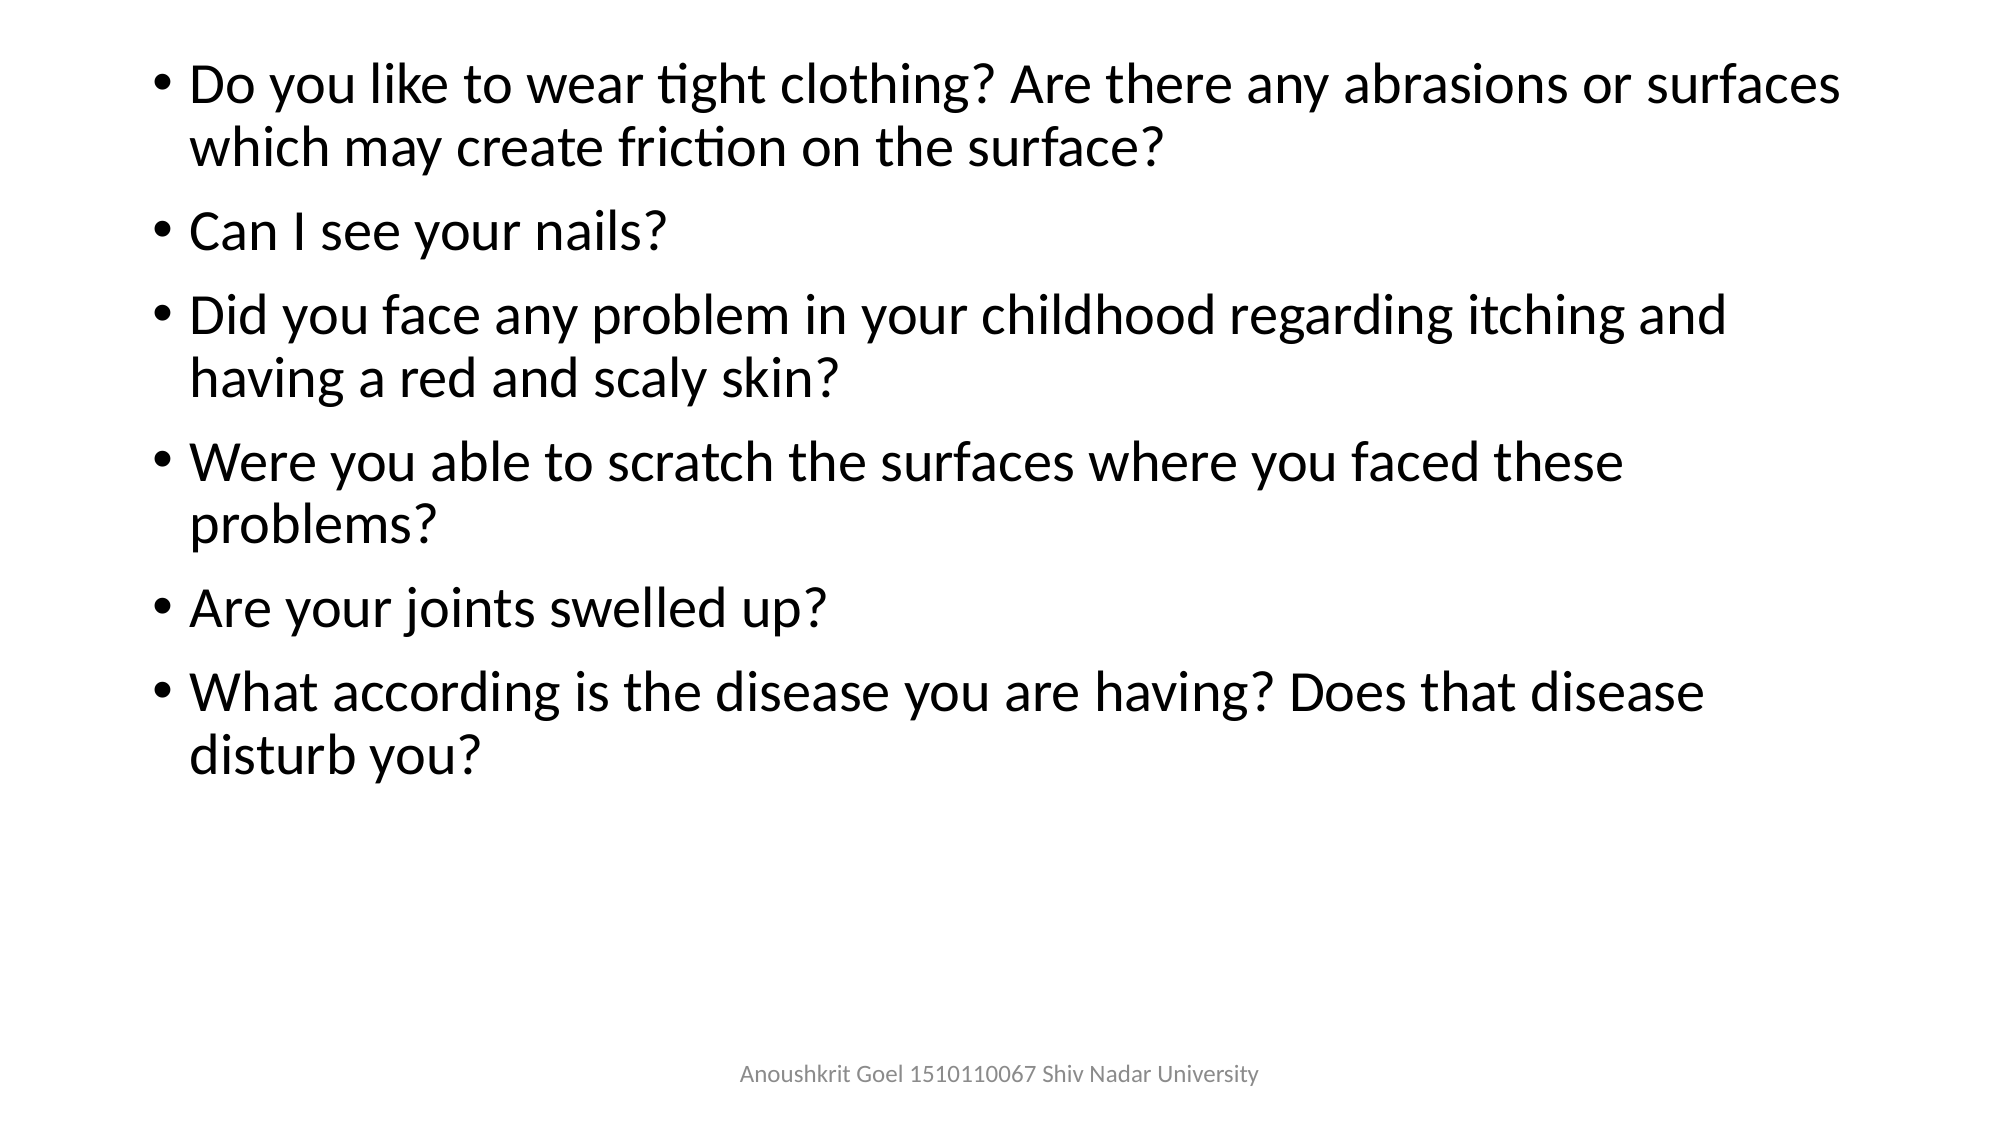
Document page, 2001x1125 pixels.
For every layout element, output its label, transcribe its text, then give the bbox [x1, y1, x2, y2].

footer Anoushkrit Goel 1510110067 Shiv Nadar University [662, 1042, 1338, 1103]
list Do you like to wear tight clothing? Are there any abrasions or surfaces which may create friction on the surface? Can I see your nails? Did you face any problem in your childhood regarding itching and having a red and scaly skin? Were you able to scratch the surfaces where you faced these problems? Are your joints swelled up? What according is the disease you are having? Does that disease disturb you? [137, 45, 1863, 1014]
